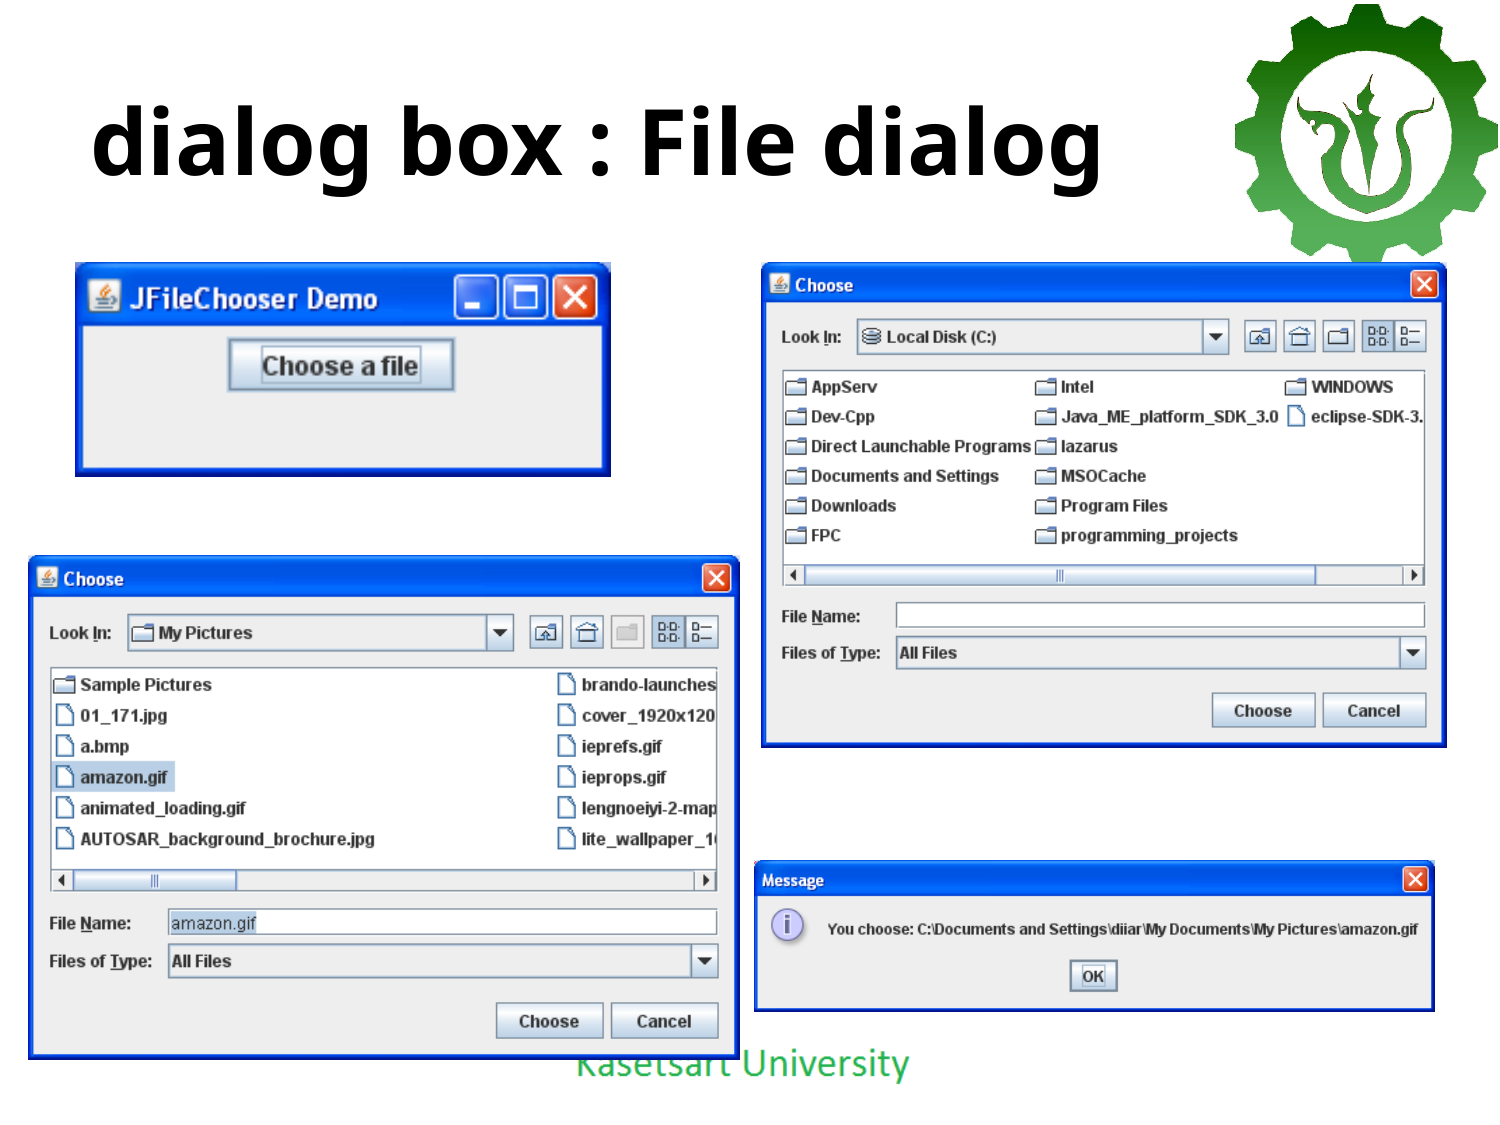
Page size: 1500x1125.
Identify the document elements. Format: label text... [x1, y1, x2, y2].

picture [754, 859, 1435, 1012]
picture [760, 0, 1500, 749]
title dialog box : File dialog [75, 45, 1425, 233]
picture [27, 555, 913, 1088]
picture [74, 262, 611, 477]
